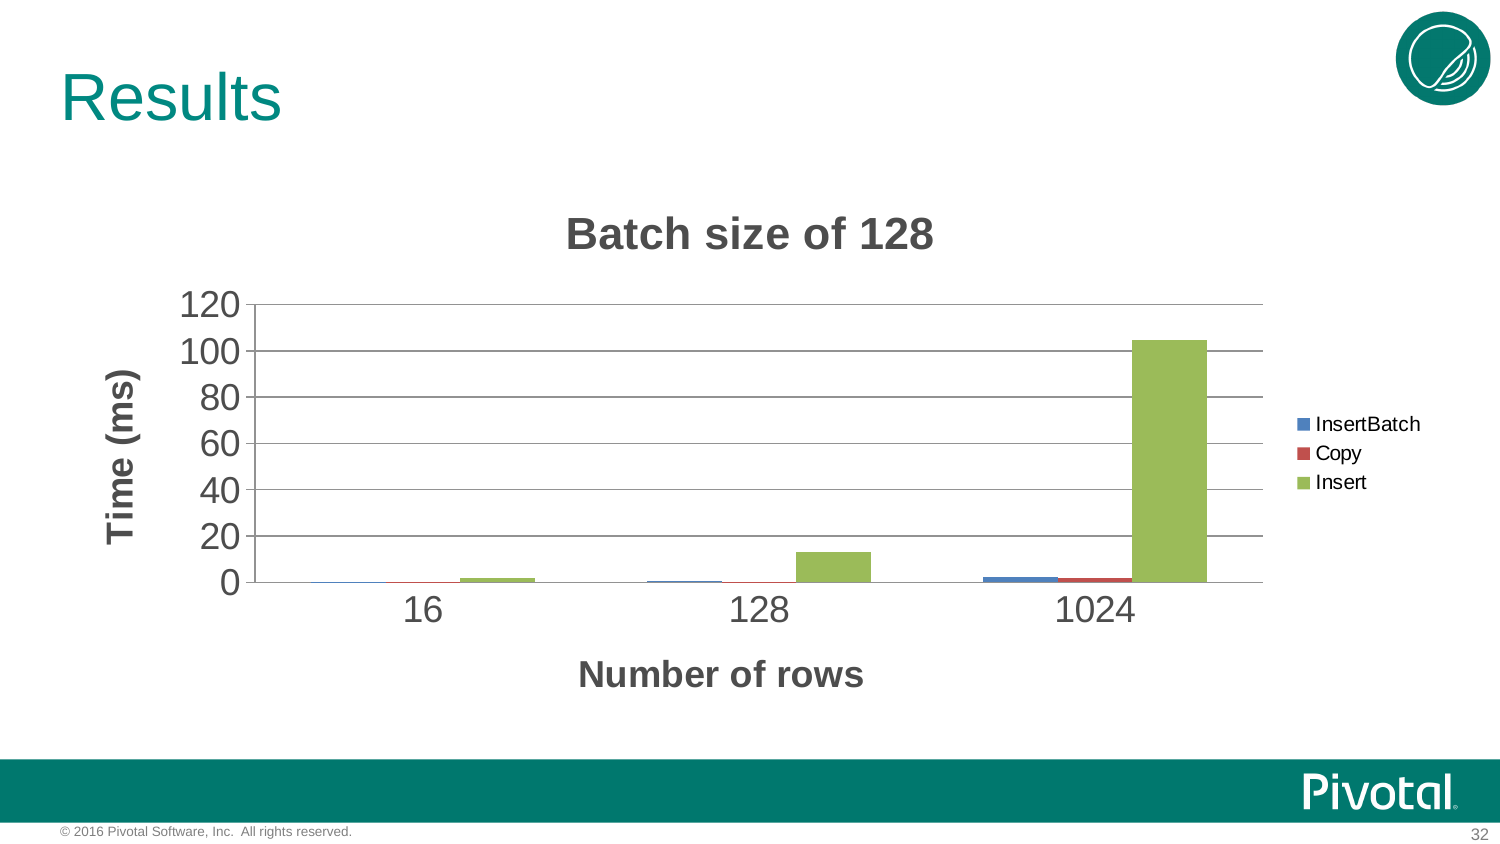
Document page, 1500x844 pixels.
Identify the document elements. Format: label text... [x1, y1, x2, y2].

text_box Results [60, 53, 1440, 129]
picture [1290, 767, 1463, 815]
chart [59, 175, 1440, 732]
picture [1395, 10, 1491, 106]
